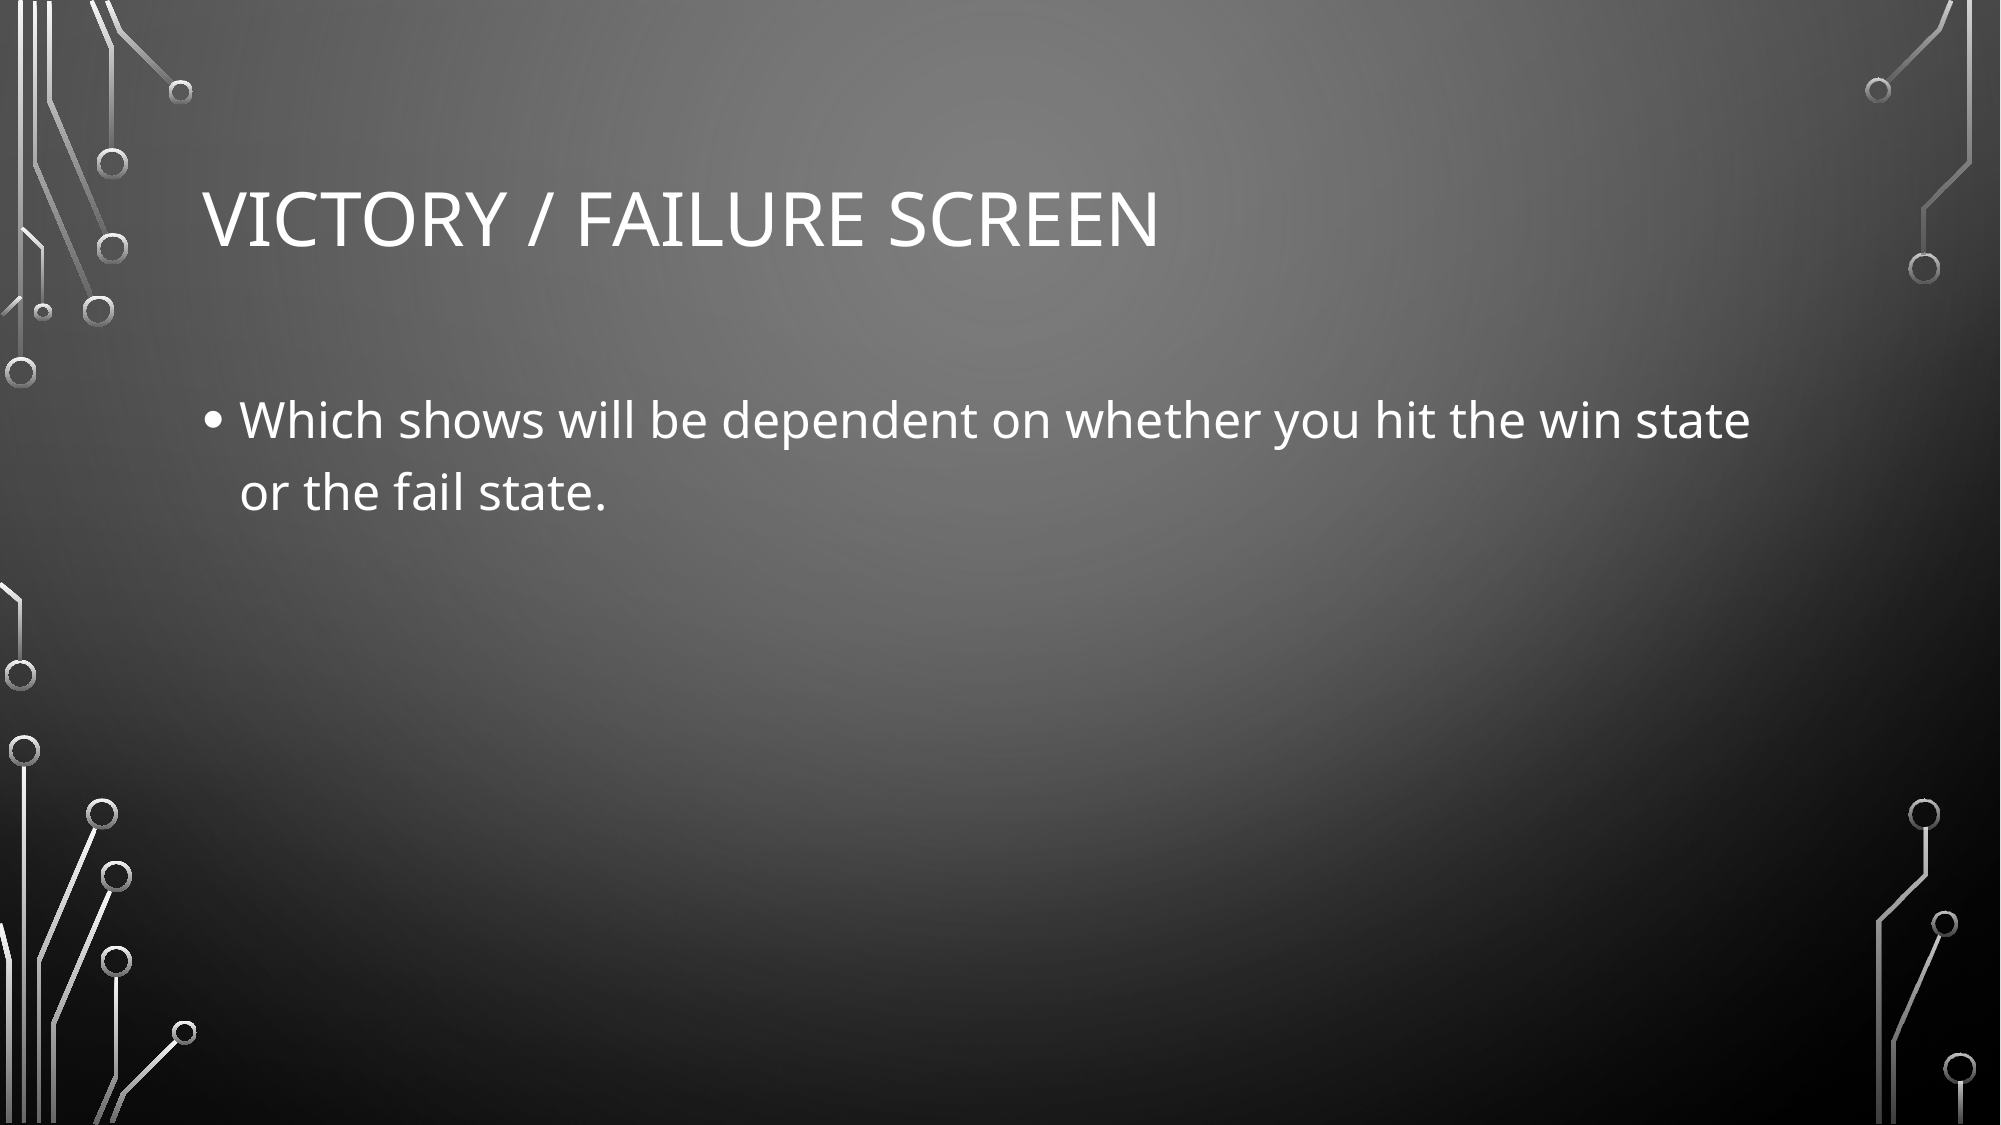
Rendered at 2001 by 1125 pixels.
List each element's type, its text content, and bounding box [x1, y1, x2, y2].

title Victory / Failure screen [187, 101, 1813, 344]
list Which shows will be dependent on whether you hit the win state or the fail state. [187, 369, 1813, 950]
